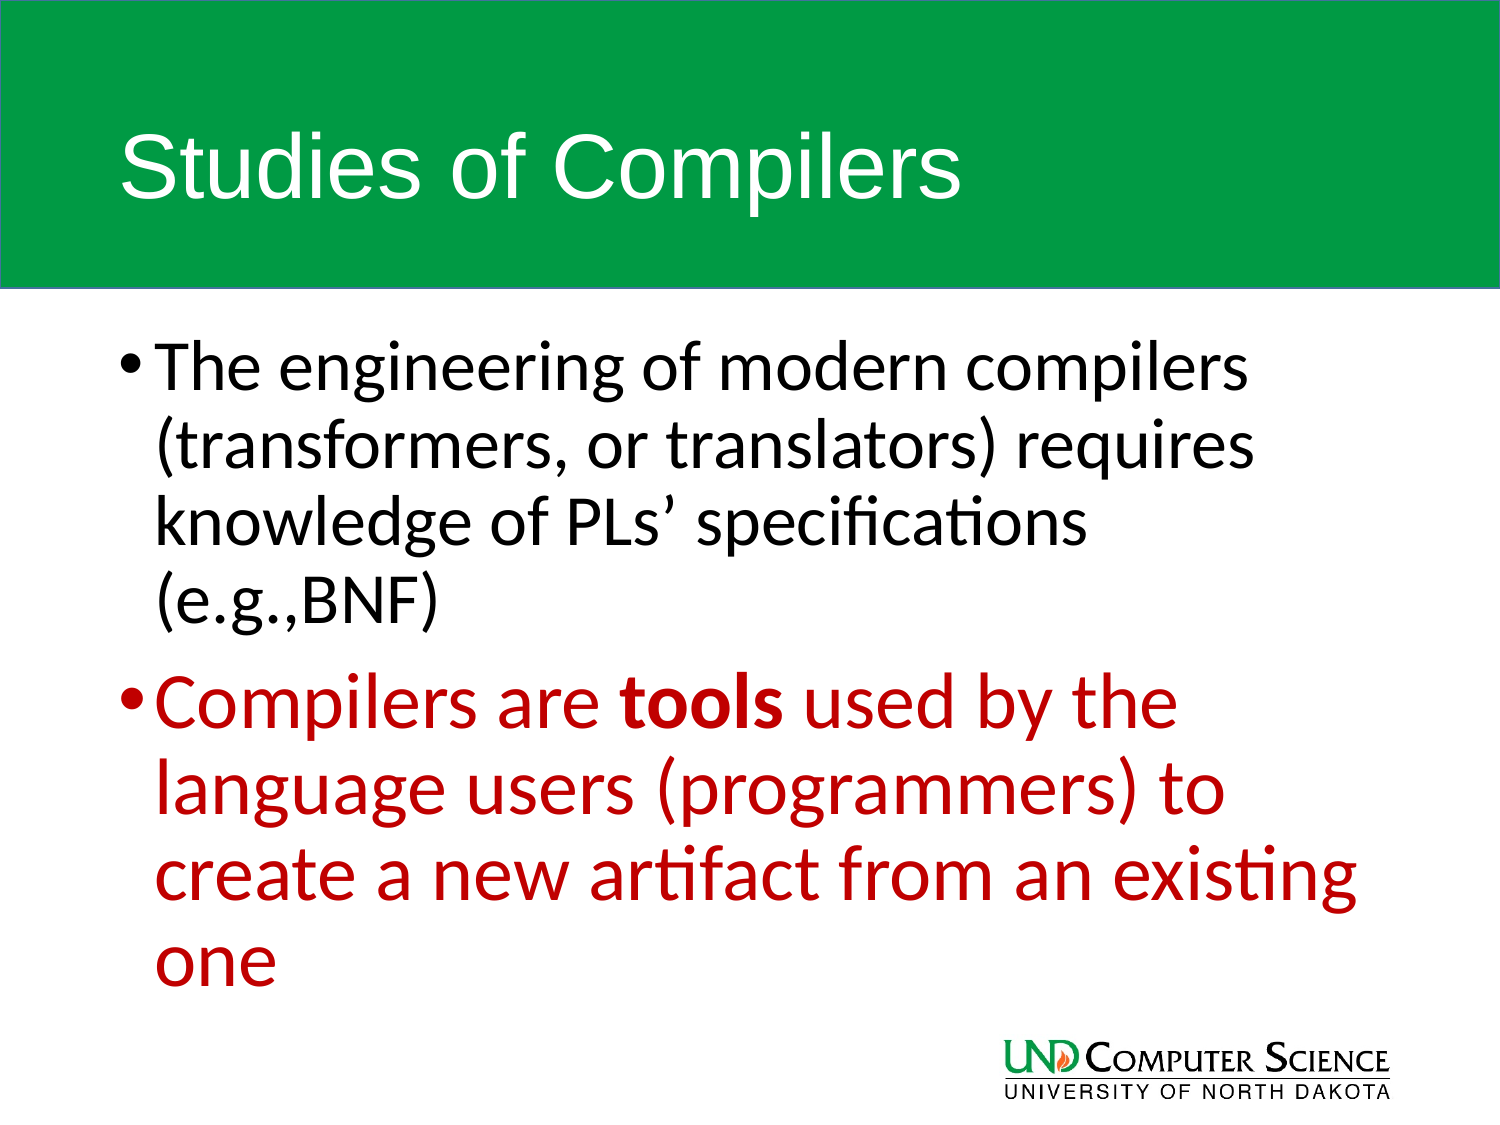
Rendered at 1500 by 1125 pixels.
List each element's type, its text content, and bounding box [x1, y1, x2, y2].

picture [999, 1034, 1397, 1104]
list The engineering of modern compilers (transformers, or translators) requires knowledge of PLs’ specifications (e.g.,BNF) Compilers are tools used by the language users (programmers) to create a new artifact from an existing one [103, 320, 1397, 1014]
title Studies of Compilers [103, 59, 1397, 278]
